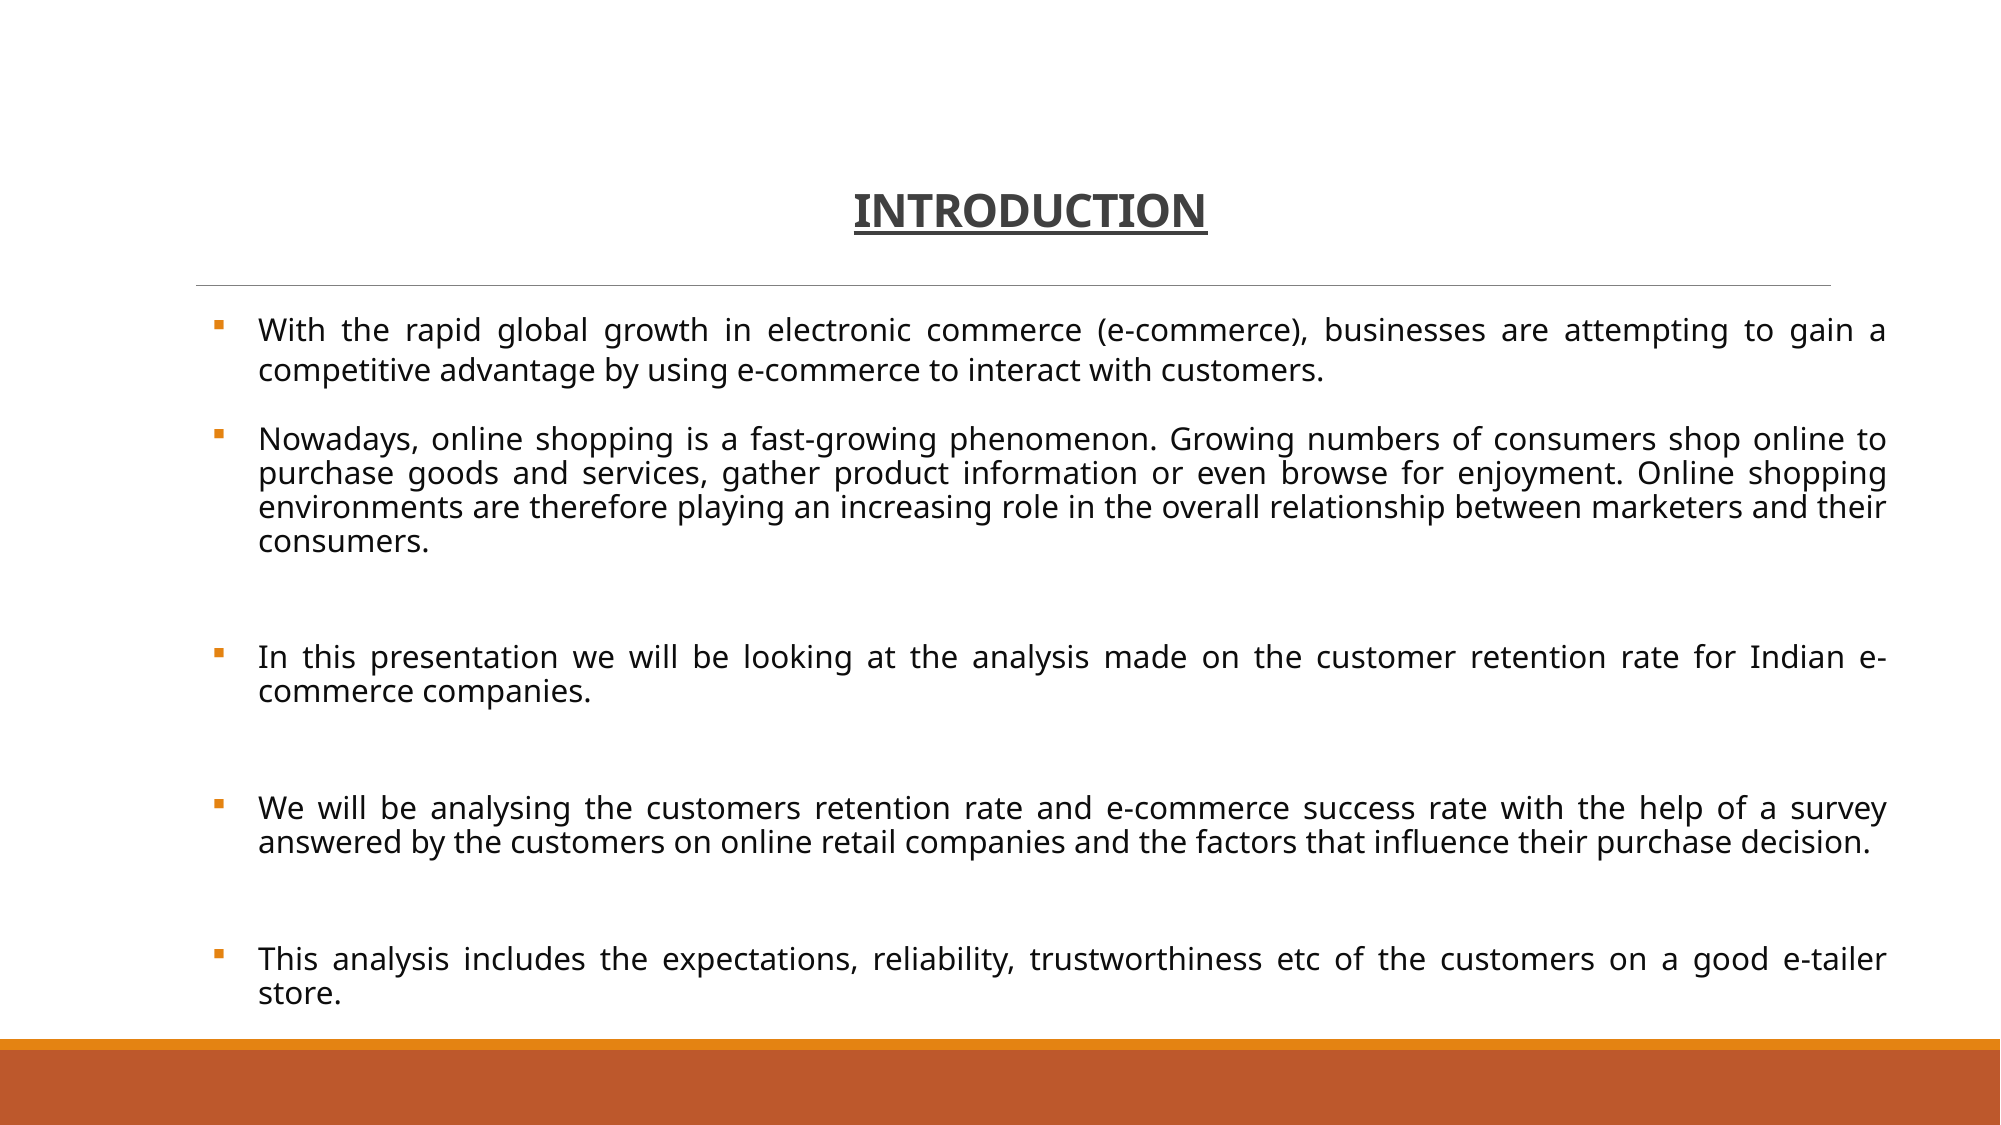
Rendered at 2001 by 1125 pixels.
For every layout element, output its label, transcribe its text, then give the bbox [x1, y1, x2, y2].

list With the rapid global growth in electronic commerce (e-commerce), businesses are attempting to gain a competitive advantage by using e-commerce to interact with customers. Nowadays, online shopping is a fast-growing phenomenon. Growing numbers of consumers shop online to purchase goods and services, gather product information or even browse for enjoyment. Online shopping environments are therefore playing an increasing role in the overall relationship between marketers and their consumers. In this presentation we will be looking at the analysis made on the customer retention rate for Indian e-commerce companies. We will be analysing the customers retention rate and e-commerce success rate with the help of a survey answered by the customers on online retail companies and the factors that influence their purchase decision. This analysis includes the expectations, reliability, trustworthiness etc of the customers on a good e-tailer store. [211, 299, 1888, 1023]
title INTRODUCTION [299, 181, 1762, 299]
